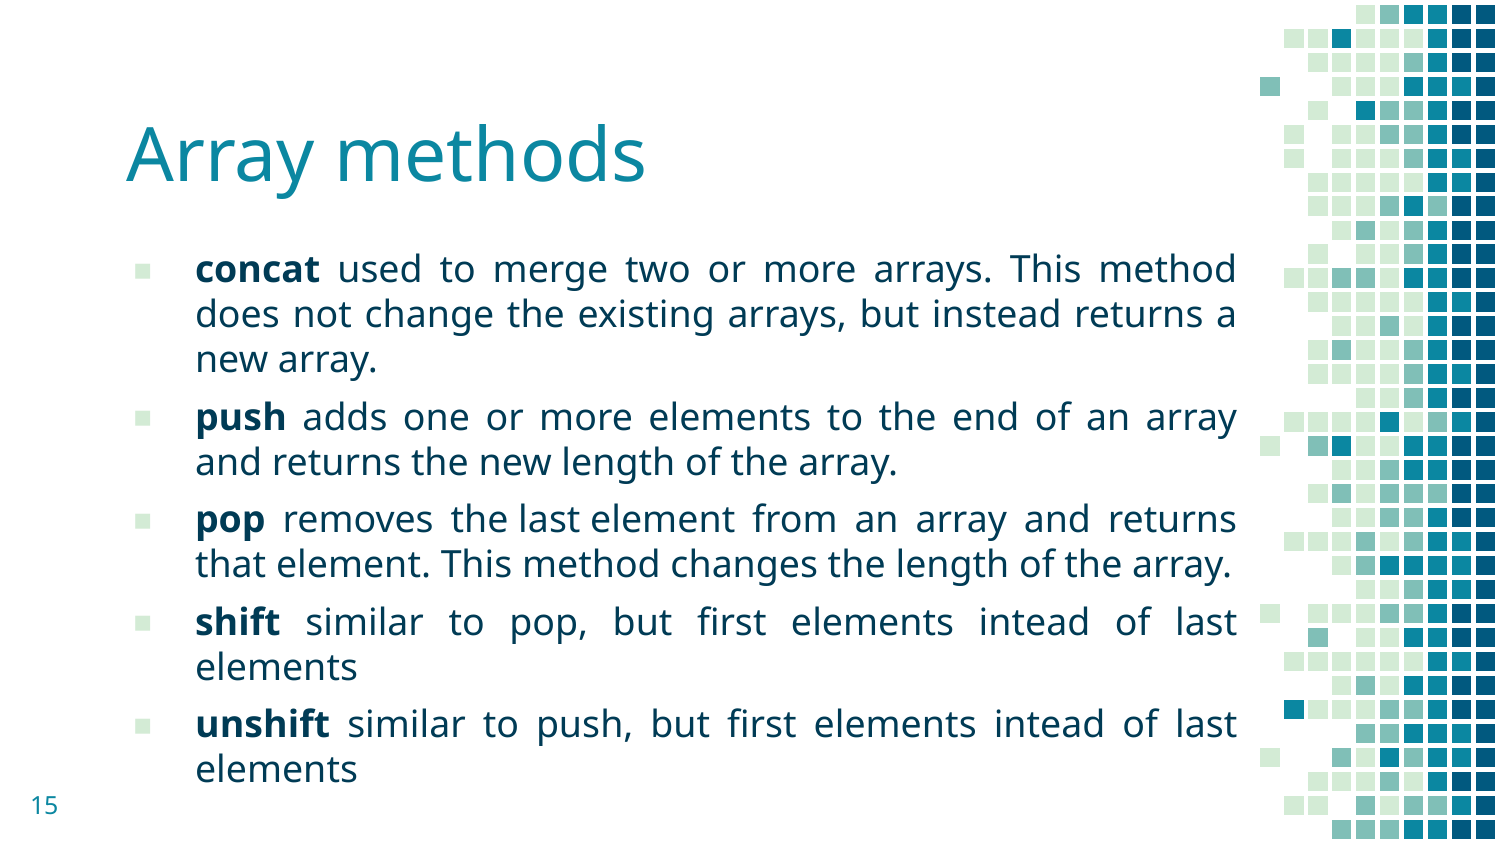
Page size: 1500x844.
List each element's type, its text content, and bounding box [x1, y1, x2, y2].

title Array methods [111, 70, 1221, 212]
list concat used to merge two or more arrays. This method does not change the existing arrays, but instead returns a new array. push adds one or more elements to the end of an array and returns the new length of the array. pop removes the last element from an array and returns that element. This method changes the length of the array. shift similar to pop, but first elements intead of last elements unshift similar to push, but first elements intead of last elements [105, 230, 1254, 719]
slide_number 15 [15, 774, 105, 839]
